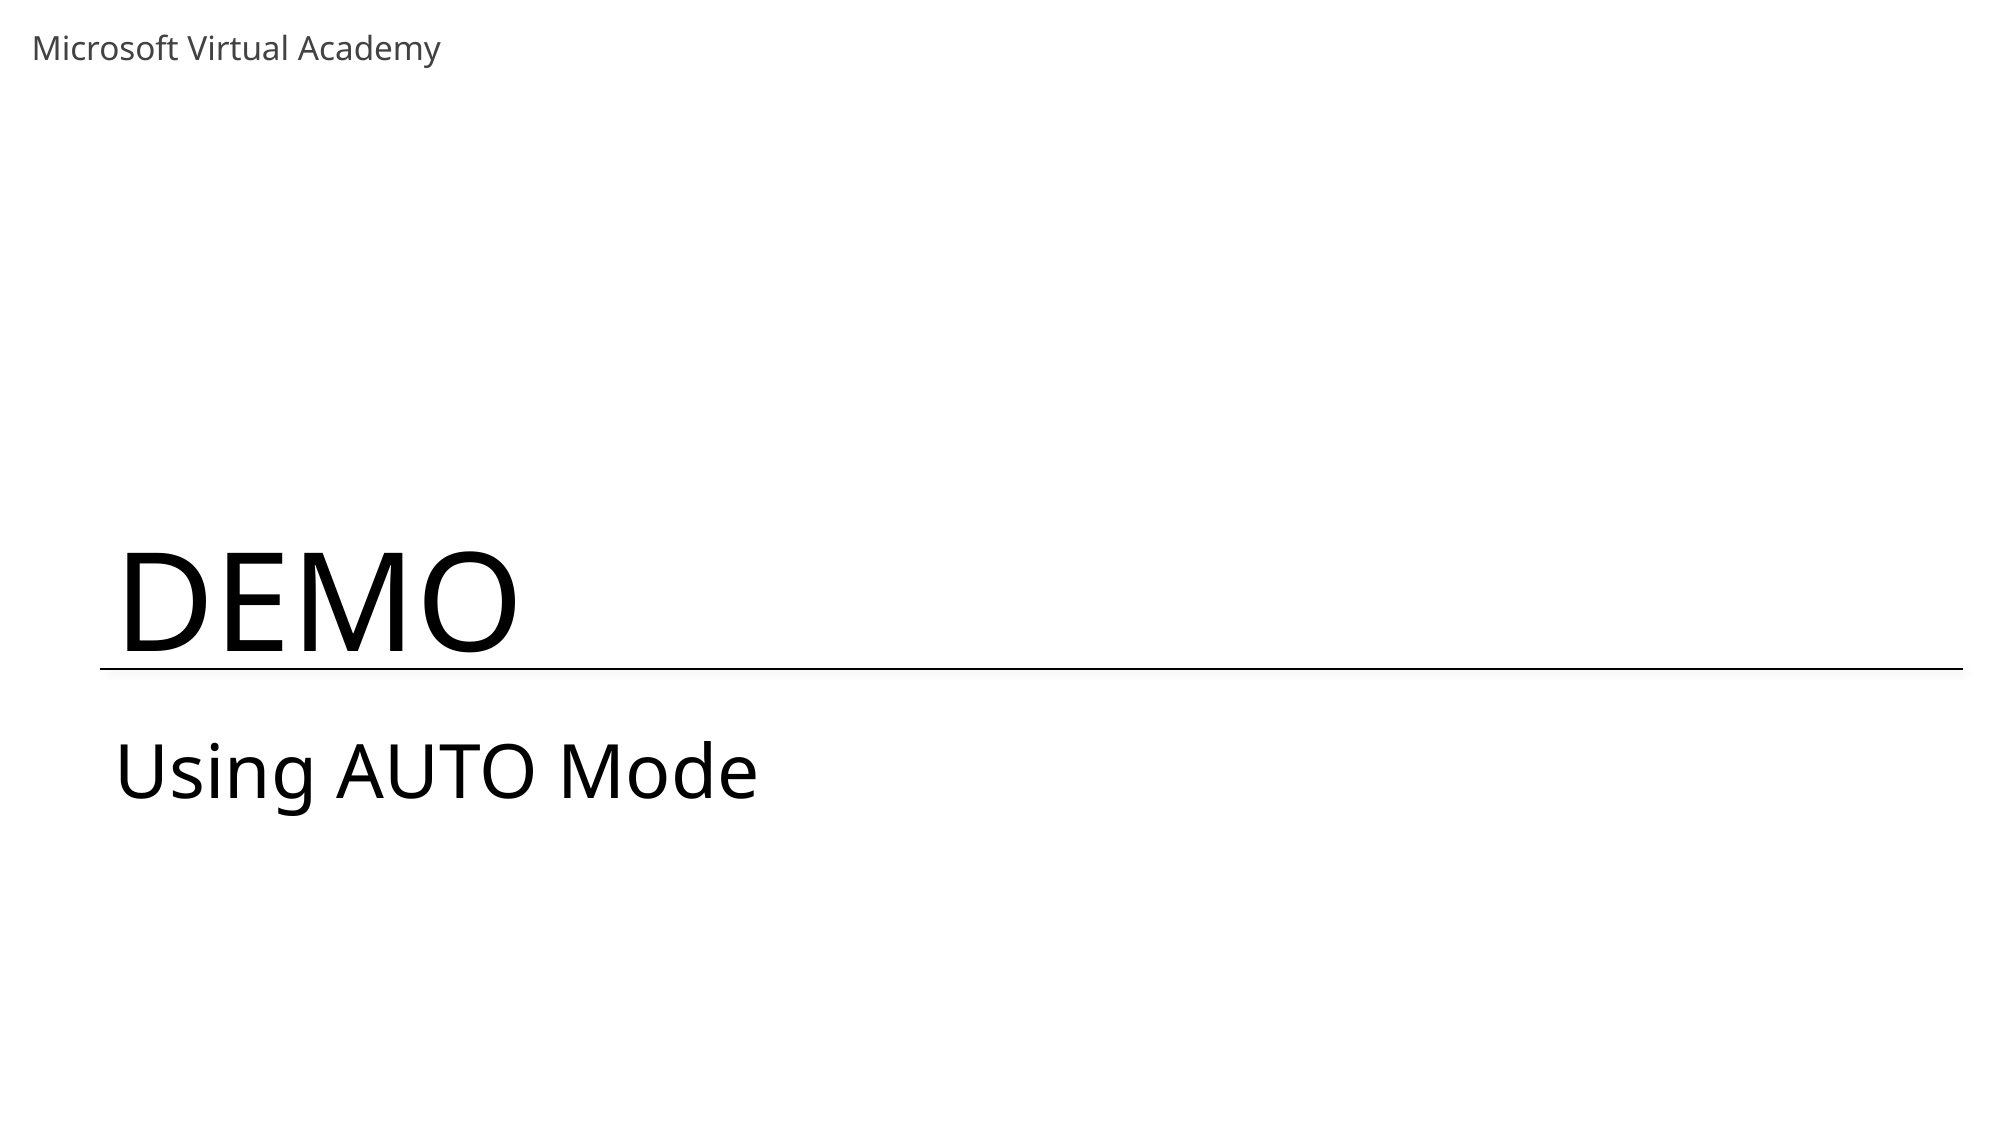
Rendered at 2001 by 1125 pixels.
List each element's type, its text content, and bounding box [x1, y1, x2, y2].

title Using AUTO Mode [99, 733, 1976, 1009]
